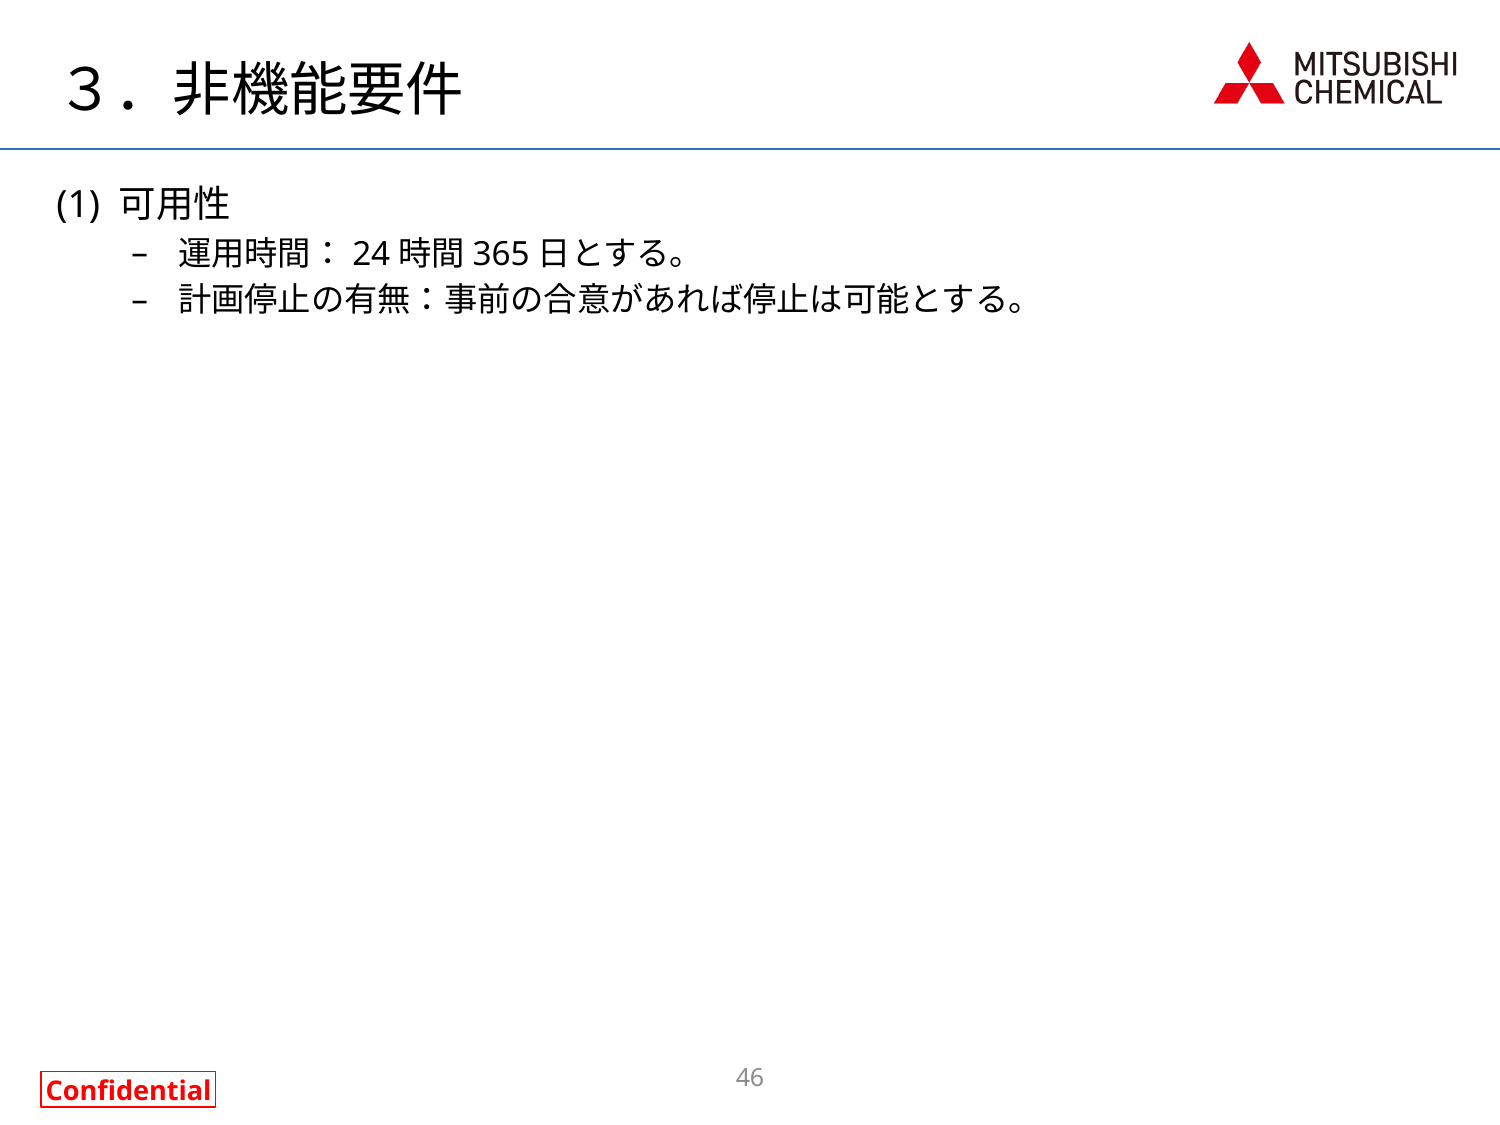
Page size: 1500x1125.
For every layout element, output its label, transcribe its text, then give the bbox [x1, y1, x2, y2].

list (1) 可用性 運用時間：24時間365日とする。 計画停止の有無：事前の合意があれば停止は可能とする。 [41, 172, 1459, 1054]
title ３．非機能要件 [41, 43, 1179, 130]
picture [1178, 13, 1495, 139]
slide_number 46 [575, 1054, 925, 1103]
